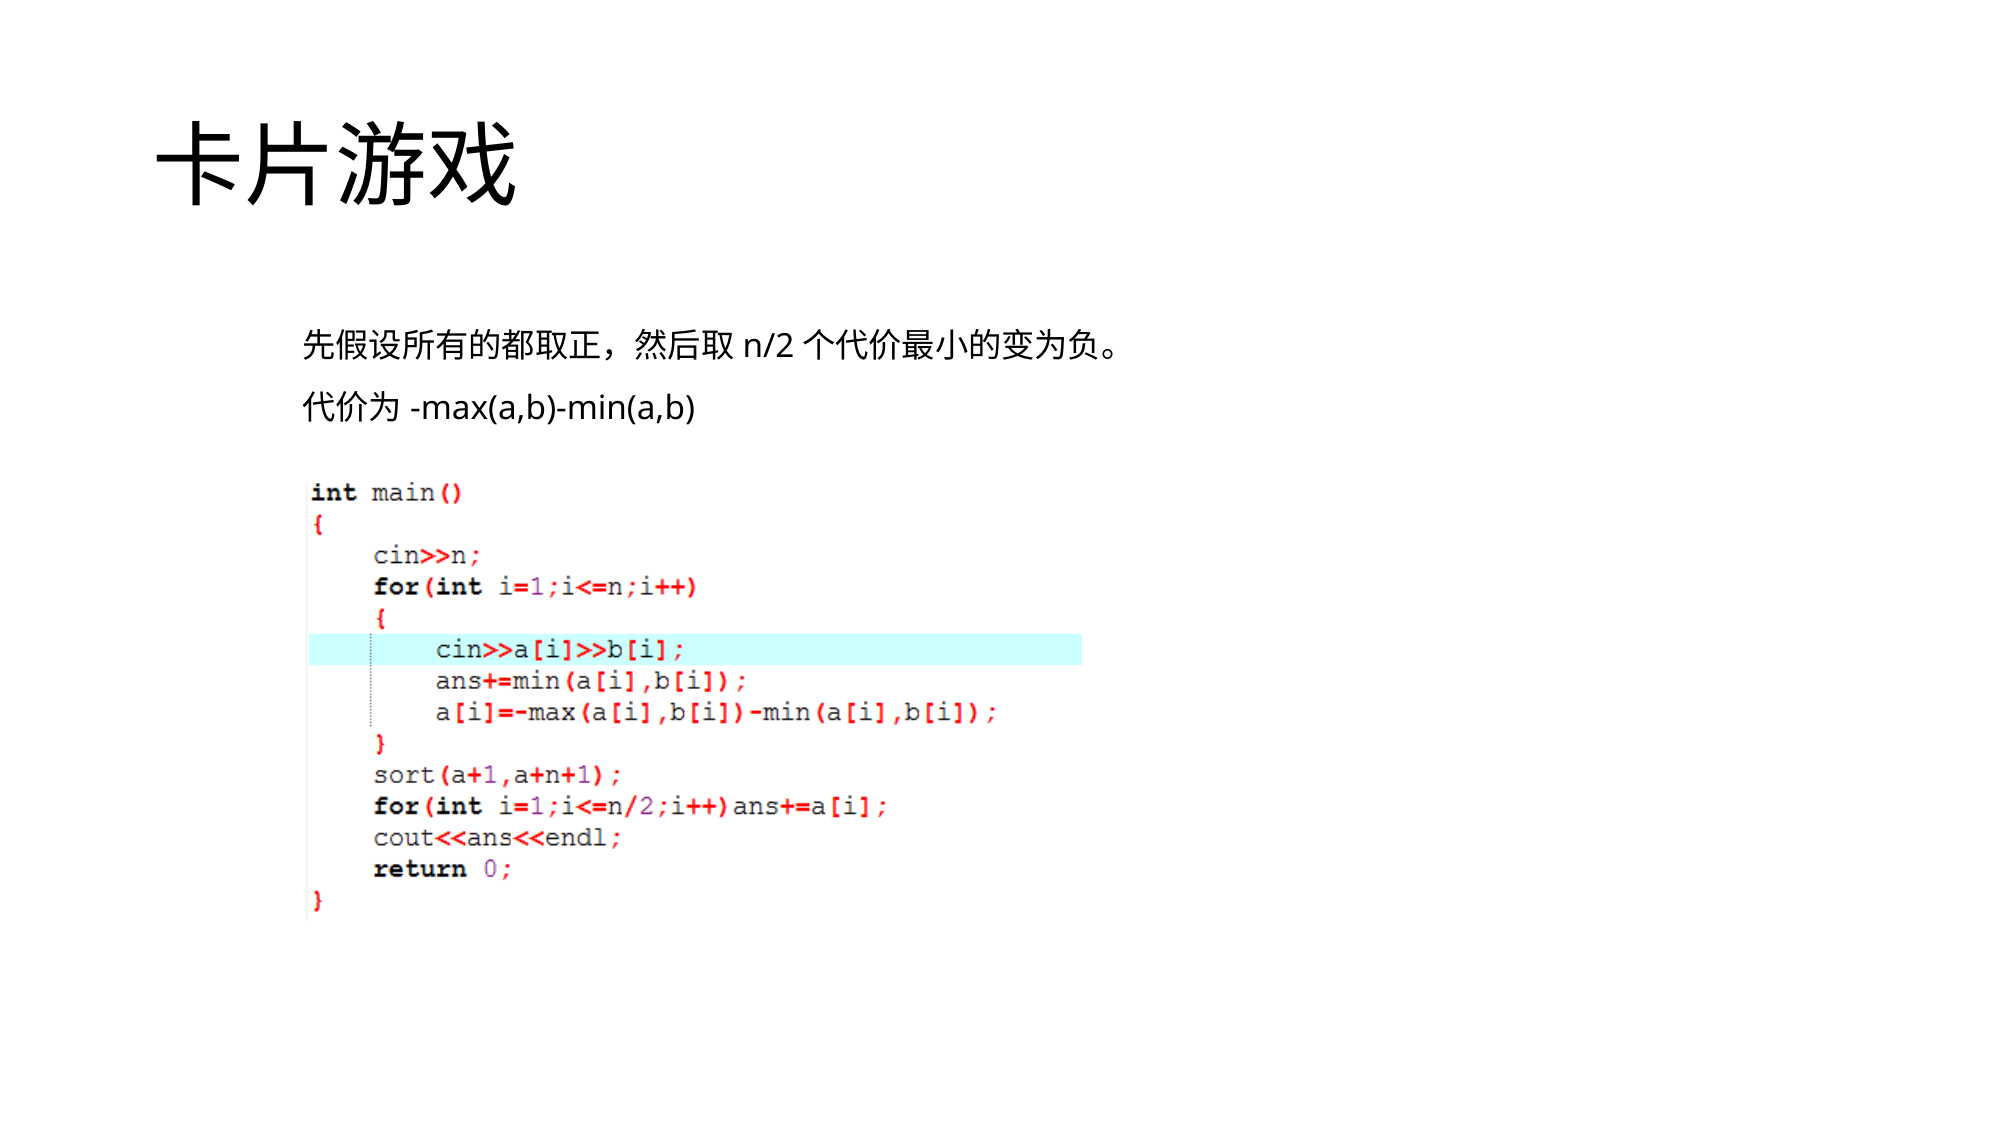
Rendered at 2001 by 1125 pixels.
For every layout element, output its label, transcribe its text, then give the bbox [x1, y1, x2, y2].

list 先假设所有的都取正，然后取n/2个代价最小的变为负。 代价为-max(a,b)-min(a,b) [137, 299, 1863, 1014]
picture [306, 482, 1082, 921]
title 卡片游戏 [137, 59, 1863, 278]
